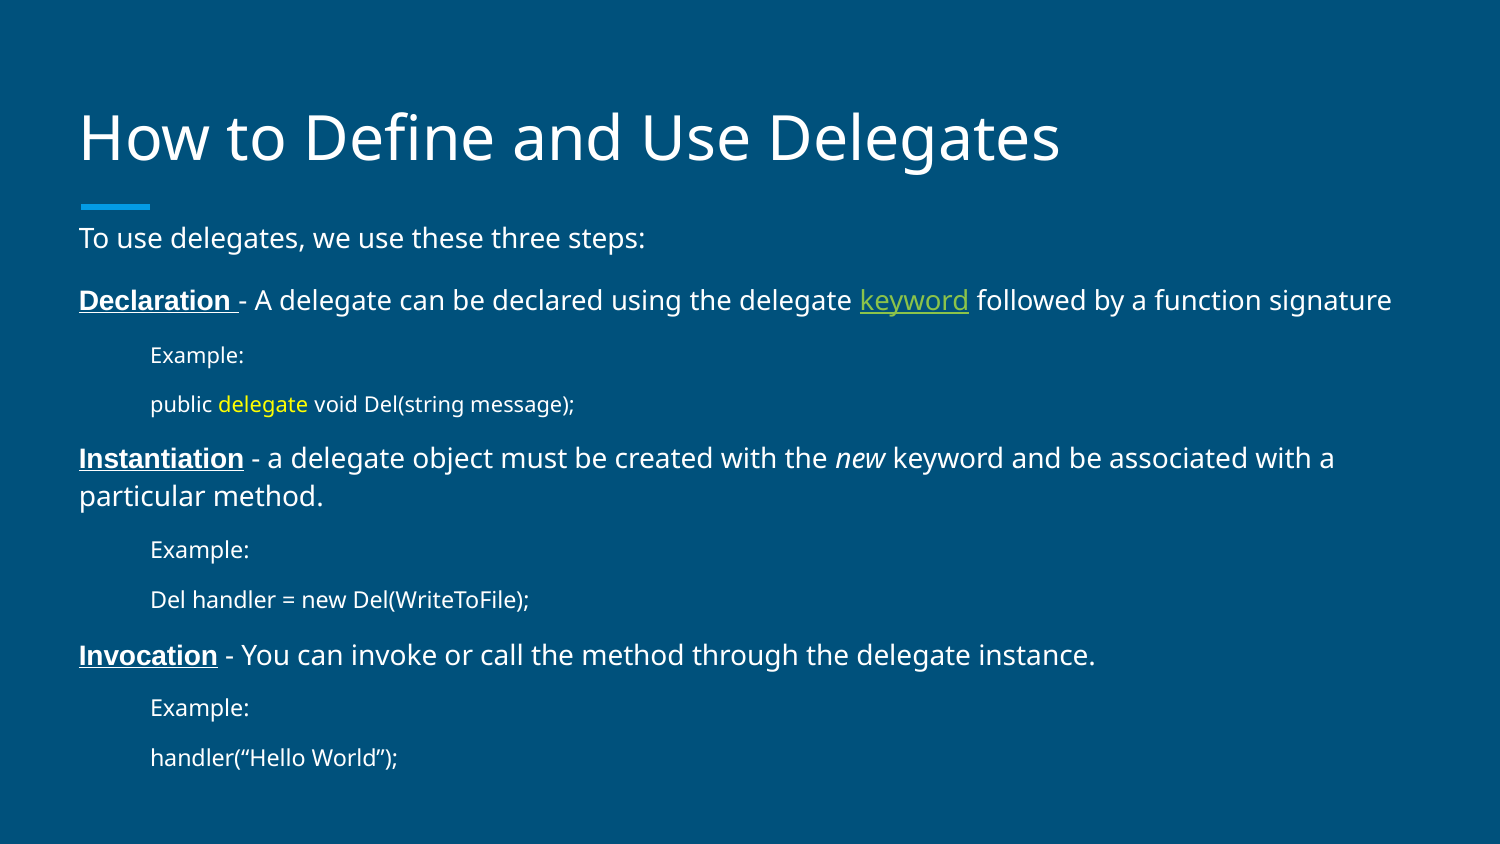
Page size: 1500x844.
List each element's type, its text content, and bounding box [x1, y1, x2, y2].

list To use delegates, we use these three steps: Declaration - A delegate can be declared using the delegate keyword followed by a function signature Example: public delegate void Del(string message); Instantiation - a delegate object must be created with the new keyword and be associated with a particular method. Example: Del handler = new Del(WriteToFile); Invocation - You can invoke or call the method through the delegate instance. Example: handler(“Hello World”); [63, 200, 1437, 798]
title How to Define and Use Delegates [63, 75, 1437, 188]
